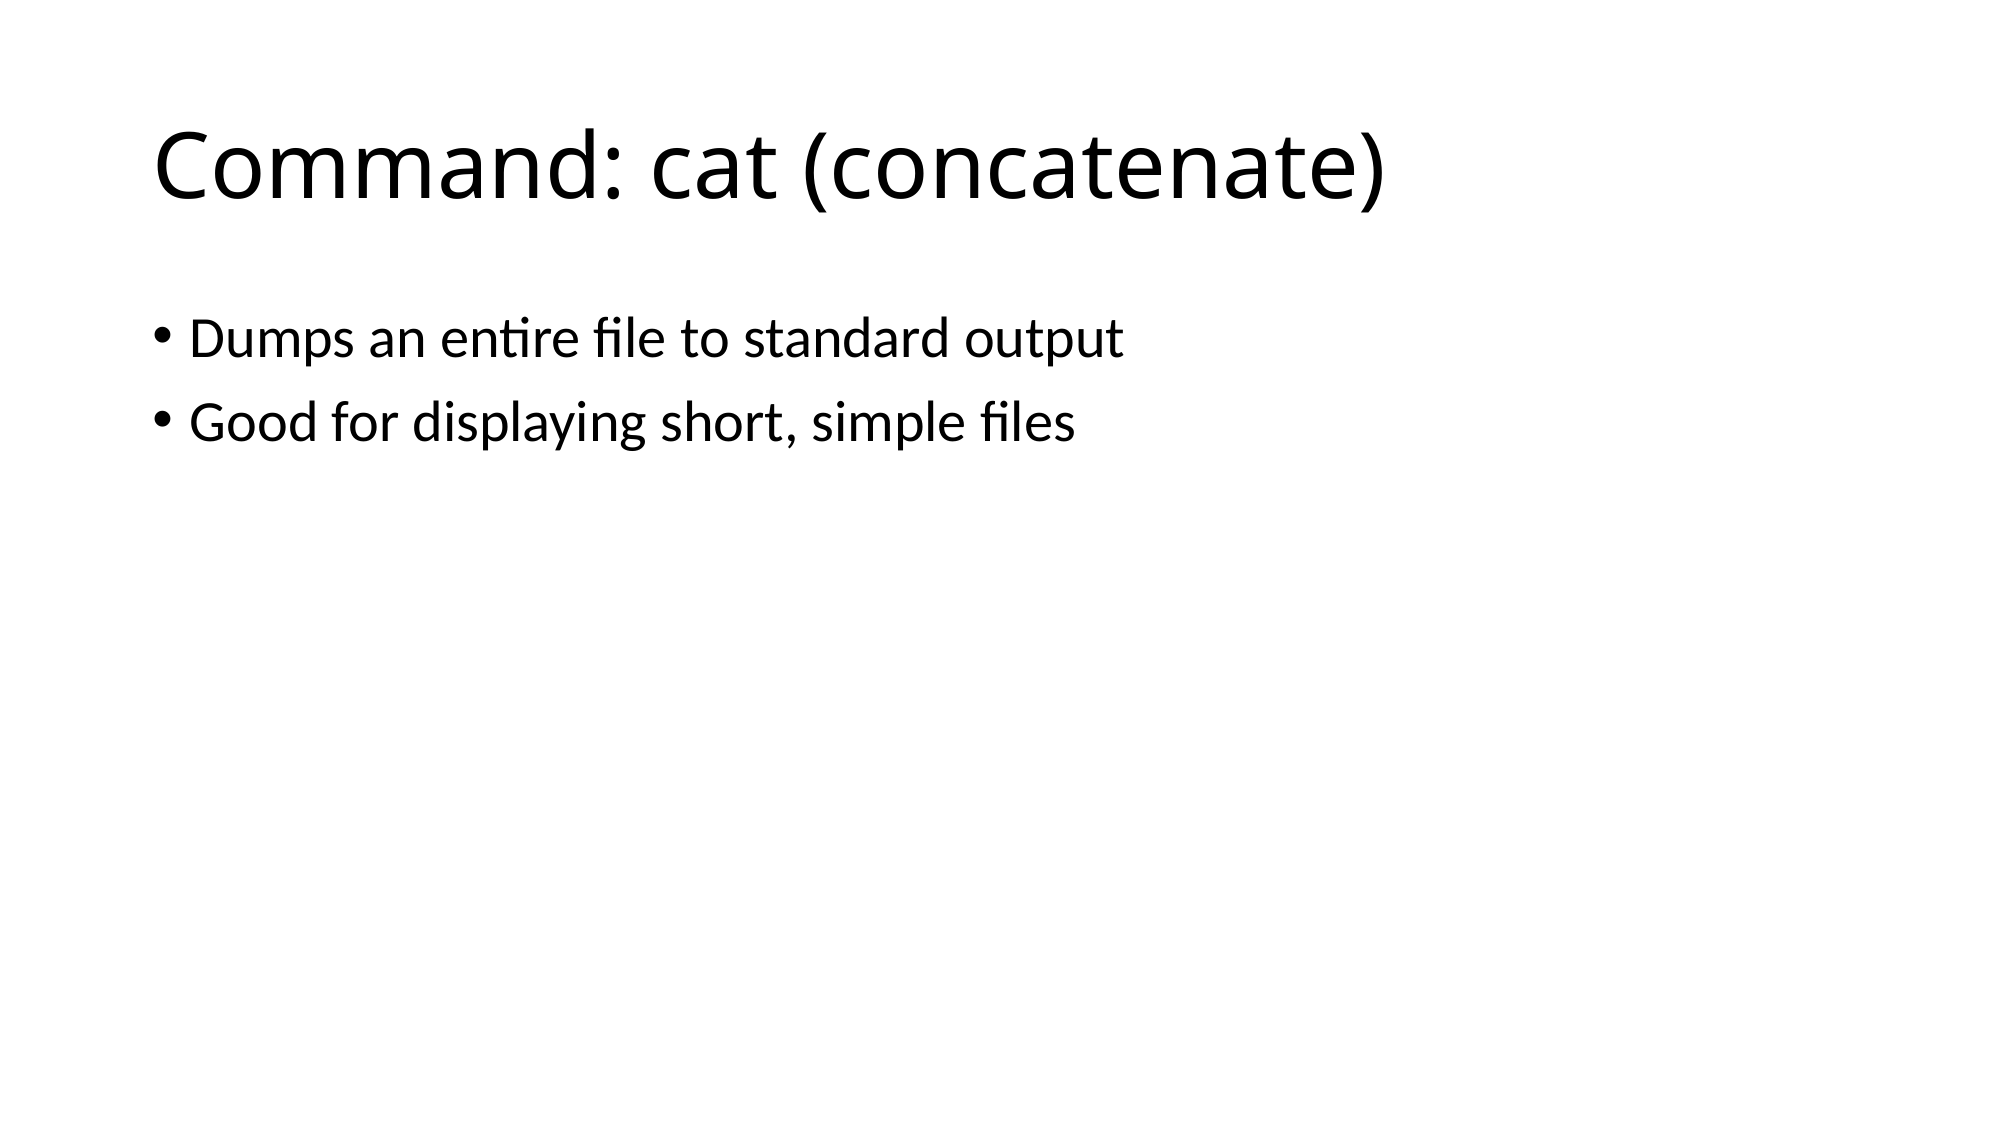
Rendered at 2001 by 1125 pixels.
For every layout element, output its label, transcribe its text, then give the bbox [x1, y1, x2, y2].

list Dumps an entire file to standard output Good for displaying short, simple files [137, 299, 1863, 1014]
title Command: cat (concatenate) [137, 59, 1863, 278]
